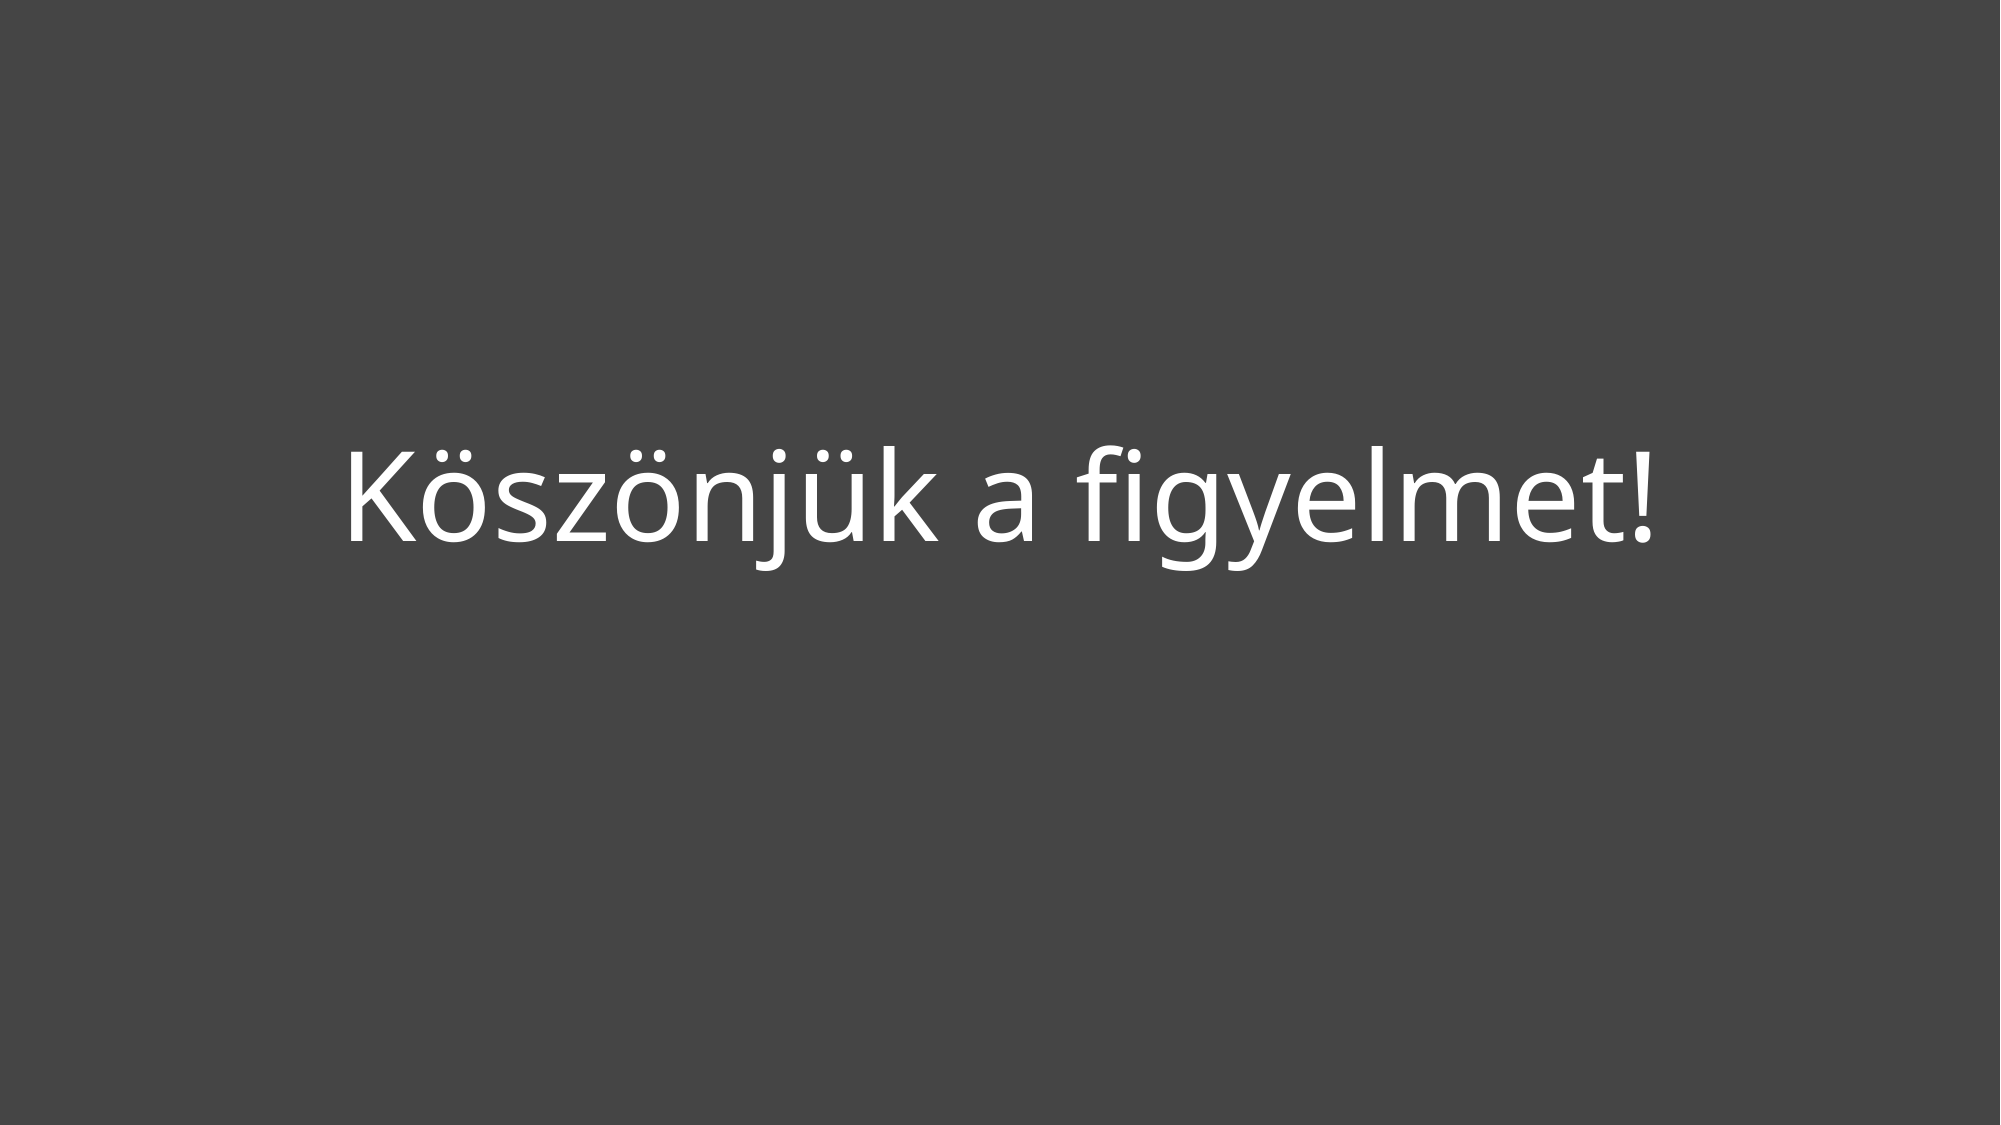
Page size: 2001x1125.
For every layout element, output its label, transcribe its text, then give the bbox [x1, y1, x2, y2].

title Köszönjük a figyelmet! [249, 184, 1750, 576]
